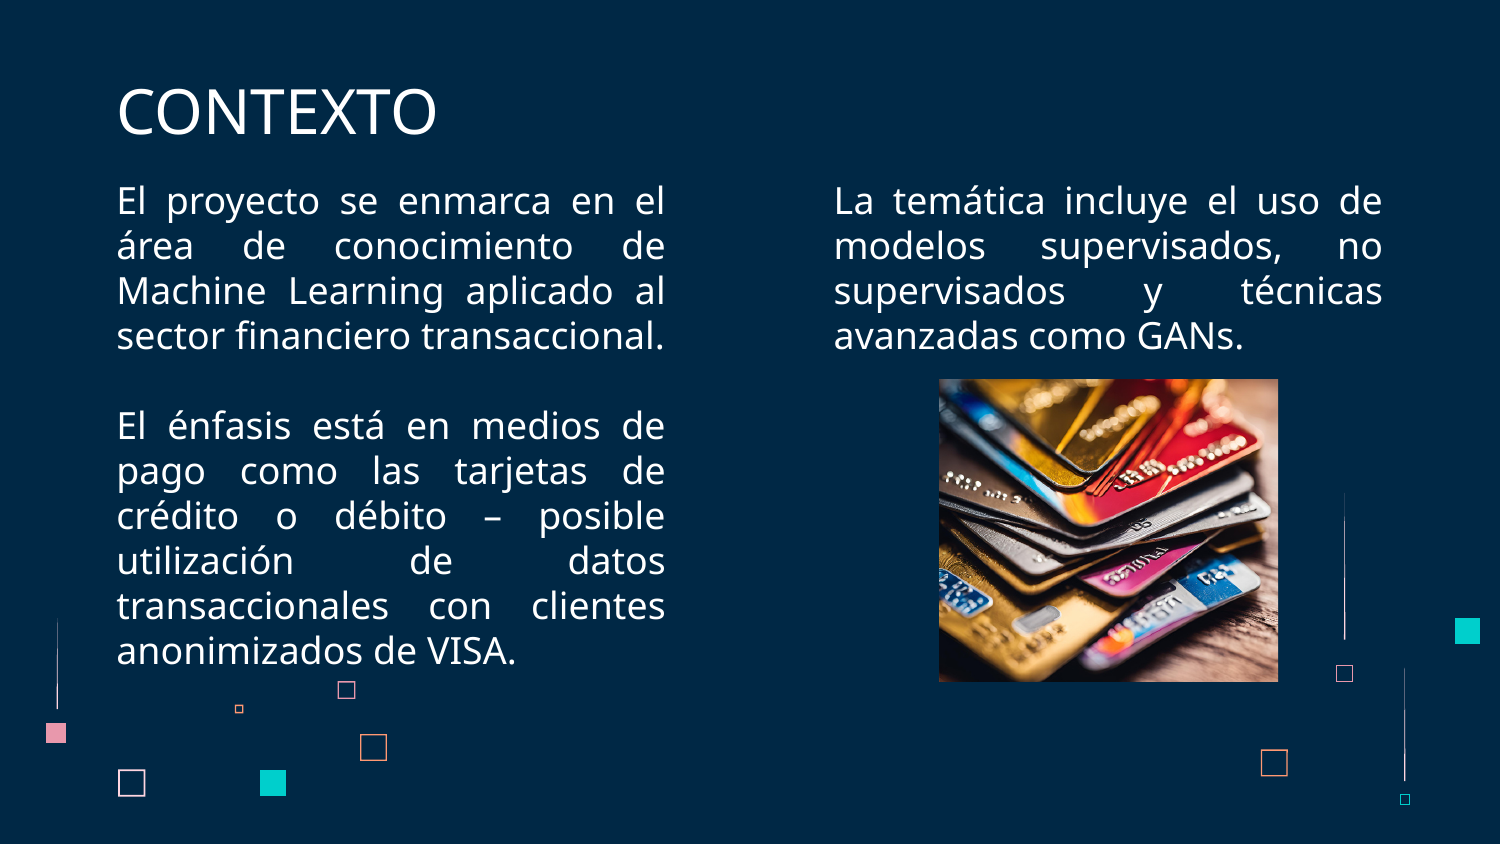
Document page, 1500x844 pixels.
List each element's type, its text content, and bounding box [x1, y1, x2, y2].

title CONTEXTO [101, 67, 543, 163]
text_box [939, 379, 1279, 682]
text_box La temática incluye el uso de modelos supervisados, no supervisados y técnicas avanzadas como GANs. [818, 162, 1399, 724]
list El proyecto se enmarca en el área de conocimiento de Machine Learning aplicado al sector financiero transaccional. El énfasis está en medios de pago como las tarjetas de crédito o débito – posible utilización de datos transaccionales con clientes anonimizados de VISA. [101, 162, 682, 724]
